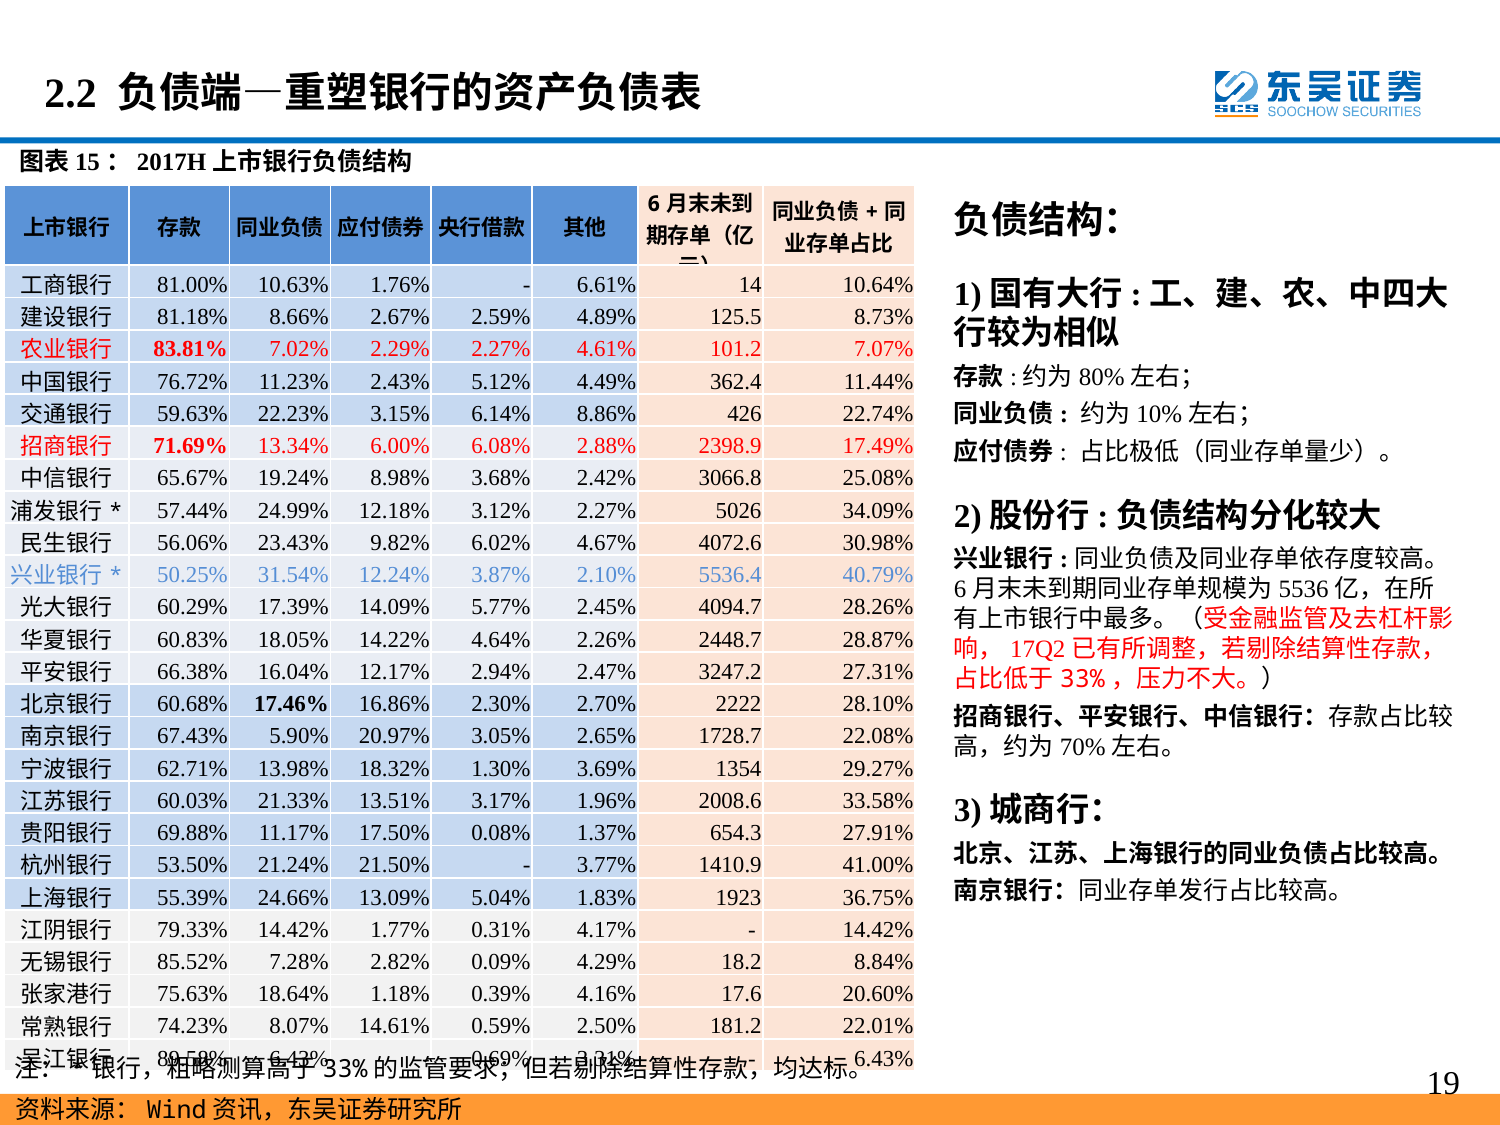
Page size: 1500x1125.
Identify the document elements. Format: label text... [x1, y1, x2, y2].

table_cell 6.43% [764, 1040, 914, 1045]
table_cell 7.07% [764, 331, 914, 361]
table_cell 19.24% [230, 460, 330, 490]
table_cell 4.89% [533, 298, 637, 329]
table_cell 2222 [639, 685, 762, 716]
table_cell 60.03% [130, 782, 229, 812]
table_cell 65.67% [130, 460, 229, 490]
table_cell 2.27% [432, 331, 531, 361]
table_cell 83.81% [130, 331, 229, 361]
table_cell 3.05% [432, 717, 531, 748]
table_cell 2.26% [533, 621, 637, 651]
table_cell 181.2 [639, 1008, 762, 1038]
table_cell 59.63% [130, 395, 229, 425]
table_cell 8.98% [331, 460, 430, 490]
table_cell 2008.6 [639, 782, 762, 812]
table_cell 2448.7 [639, 621, 762, 651]
table_cell 21.33% [230, 782, 330, 812]
table_cell 69.88% [130, 814, 229, 845]
table_cell 22.74% [764, 395, 914, 425]
table_cell 8.07% [230, 1008, 330, 1038]
table_cell 3.17% [432, 782, 531, 812]
table_cell 89.58% [130, 1040, 229, 1045]
table_cell 2.29% [331, 331, 430, 361]
table_cell 71.69% [130, 427, 229, 458]
table_cell 17.46% [230, 685, 330, 716]
table_cell 3.68% [432, 460, 531, 490]
table_cell 1923 [639, 879, 762, 909]
table_cell 0.39% [432, 975, 531, 1006]
table_cell 6.00% [331, 427, 430, 458]
table_cell 常熟银行 [5, 1008, 128, 1038]
table_cell 0.69% [432, 1040, 531, 1045]
table_cell 16.04% [230, 653, 330, 683]
table_cell 4.61% [533, 331, 637, 361]
table_cell - [432, 266, 531, 297]
table_header 同业负债+同业存单占比 [764, 186, 914, 264]
table_cell 22.01% [764, 1008, 914, 1038]
table_cell 3247.2 [639, 653, 762, 683]
table_cell 2.10% [533, 556, 637, 587]
table_cell 31.54% [230, 556, 330, 587]
table_cell 4.17% [533, 911, 637, 941]
table_cell 2398.9 [639, 427, 762, 458]
table_cell 8.86% [533, 395, 637, 425]
table_cell 41.00% [764, 846, 914, 877]
table_cell 2.43% [331, 363, 430, 393]
table_cell 7.28% [230, 943, 330, 974]
table_cell 13.34% [230, 427, 330, 458]
table_cell 0.08% [432, 814, 531, 845]
table_cell 中国银行 [5, 363, 128, 393]
table_cell 2.42% [533, 460, 637, 490]
table_header 同业负债 [230, 186, 330, 264]
table_cell 18.64% [230, 975, 330, 1006]
table_cell 85.52% [130, 943, 229, 974]
table_cell 1.18% [331, 975, 430, 1006]
table_cell 兴业银行* [5, 556, 128, 587]
table_cell 中信银行 [5, 460, 128, 490]
table_cell 2.88% [533, 427, 637, 458]
table_cell 50.25% [130, 556, 229, 587]
table_cell 60.83% [130, 621, 229, 651]
table_cell 9.82% [331, 524, 430, 554]
table_cell 1.76% [331, 266, 430, 297]
table_cell 江阴银行 [5, 911, 128, 941]
table_header 其他 [533, 186, 637, 264]
table_cell 27.31% [764, 653, 914, 683]
table_cell 0.09% [432, 943, 531, 974]
table_cell 3.31% [533, 1040, 637, 1045]
table_cell 2.47% [533, 653, 637, 683]
table_cell 华夏银行 [5, 621, 128, 651]
table_cell 3.69% [533, 750, 637, 780]
table_cell 1.83% [533, 879, 637, 909]
table_cell 25.08% [764, 460, 914, 490]
table_cell 2.82% [331, 943, 430, 974]
table_cell 2.50% [533, 1008, 637, 1038]
text_box 负债结构： 1)国有大行:工、建、农、中四大行较为相似 存款:约为80%左右； 同业负债: 约为10%左右； 应付债券: 占比极低（同业存单量少）。 2)股份行:负债结构分化较大 兴业银行:同业负债及同业存单依存度较高。6月末未到期同业存单规模为5536亿，在所有上市银行中最多。（受金融监管及去杠杆影响，17Q2已有所调整，若剔除结算性存款，占比低于33%，压力不大。） 招商银行、平安银行、中信银行：存款占比较高，约为70%左右。 3)城商行： 北京、江苏、上海银行的同业负债占比较高。 南京银行：同业存单发行占比较高。 [939, 188, 1470, 1035]
table_cell 11.17% [230, 814, 330, 845]
table_cell 3.12% [432, 492, 531, 522]
table_cell 10.63% [230, 266, 330, 297]
table_cell 76.72% [130, 363, 229, 393]
table_cell - [639, 911, 762, 941]
table_cell 6.61% [533, 266, 637, 297]
table_cell 24.99% [230, 492, 330, 522]
table_cell 24.66% [230, 879, 330, 909]
table_cell 654.3 [639, 814, 762, 845]
table_cell 2.45% [533, 588, 637, 619]
table_cell 66.38% [130, 653, 229, 683]
table_cell 1410.9 [639, 846, 762, 877]
table_cell 14.61% [331, 1008, 430, 1038]
table_cell 2.27% [533, 492, 637, 522]
table_cell 11.44% [764, 363, 914, 393]
table_cell 6.02% [432, 524, 531, 554]
table_cell 北京银行 [5, 685, 128, 716]
table_cell 光大银行 [5, 588, 128, 619]
table_cell 0.59% [432, 1008, 531, 1038]
table_cell 2.65% [533, 717, 637, 748]
table_cell 6.14% [432, 395, 531, 425]
table_cell 28.26% [764, 588, 914, 619]
table_cell 1.37% [533, 814, 637, 845]
table_cell 14.42% [230, 911, 330, 941]
table_cell 江苏银行 [5, 782, 128, 812]
table_cell 17.39% [230, 588, 330, 619]
table_cell 362.4 [639, 363, 762, 393]
table_header 应付债券 [331, 186, 430, 264]
table_cell 22.08% [764, 717, 914, 748]
table_cell 工商银行 [5, 266, 128, 297]
table_cell 无锡银行 [5, 943, 128, 974]
text_box 19 [1411, 1053, 1476, 1109]
text_box 注：*银行，粗略测算高于33%的监管要求；但若剔除结算性存款，均达标。 [0, 1045, 975, 1086]
table_header 央行借款 [432, 186, 531, 264]
table_cell 民生银行 [5, 524, 128, 554]
table_cell 2.59% [432, 298, 531, 329]
table_cell 36.75% [764, 879, 914, 909]
table_cell 12.17% [331, 653, 430, 683]
table_cell 57.44% [130, 492, 229, 522]
table_cell 426 [639, 395, 762, 425]
table_cell - [331, 1040, 430, 1045]
text_box 图表15：2017H上市银行负债结构 [4, 138, 702, 184]
table_cell 5536.4 [639, 556, 762, 587]
picture [1283, 69, 1426, 119]
table_cell 上海银行 [5, 879, 128, 909]
table_cell 74.23% [130, 1008, 229, 1038]
table_cell 81.18% [130, 298, 229, 329]
table_cell 宁波银行 [5, 750, 128, 780]
table_cell 22.23% [230, 395, 330, 425]
table_cell 13.09% [331, 879, 430, 909]
table_cell 29.27% [764, 750, 914, 780]
table_cell 张家港行 [5, 975, 128, 1006]
table_cell 4.49% [533, 363, 637, 393]
table_cell 浦发银行* [5, 492, 128, 522]
table_cell 平安银行 [5, 653, 128, 683]
table_cell 12.18% [331, 492, 430, 522]
table_cell 20.60% [764, 975, 914, 1006]
table_cell 14.09% [331, 588, 430, 619]
table_cell 16.86% [331, 685, 430, 716]
table_cell 4.67% [533, 524, 637, 554]
table_cell 7.02% [230, 331, 330, 361]
table_cell 8.66% [230, 298, 330, 329]
table_cell 吴江银行 [5, 1040, 128, 1045]
table_cell 交通银行 [5, 395, 128, 425]
table_cell 5.04% [432, 879, 531, 909]
table_cell 0.31% [432, 911, 531, 941]
table_cell 17.50% [331, 814, 430, 845]
table_cell 3.15% [331, 395, 430, 425]
table_cell 3.87% [432, 556, 531, 587]
text_box 资料来源：Wind资讯，东吴证券研究所 [1, 1086, 698, 1125]
table_cell 18.32% [331, 750, 430, 780]
table_cell 4094.7 [639, 588, 762, 619]
table_cell 34.09% [764, 492, 914, 522]
table_cell 13.98% [230, 750, 330, 780]
table_cell 11.23% [230, 363, 330, 393]
table_cell 贵阳银行 [5, 814, 128, 845]
table_cell 1728.7 [639, 717, 762, 748]
table_cell 1354 [639, 750, 762, 780]
table_cell 2.30% [432, 685, 531, 716]
table_cell 23.43% [230, 524, 330, 554]
table_header 存款 [130, 186, 229, 264]
table_cell 55.39% [130, 879, 229, 909]
table_cell 13.51% [331, 782, 430, 812]
table_cell 5.12% [432, 363, 531, 393]
table_cell 18.05% [230, 621, 330, 651]
table_cell 21.24% [230, 846, 330, 877]
table_cell 56.06% [130, 524, 229, 554]
table_cell 75.63% [130, 975, 229, 1006]
table_cell 2.70% [533, 685, 637, 716]
table_cell 17.49% [764, 427, 914, 458]
table_cell 30.98% [764, 524, 914, 554]
table_cell 60.29% [130, 588, 229, 619]
table_cell 招商银行 [5, 427, 128, 458]
table_cell 2.94% [432, 653, 531, 683]
table_cell 28.10% [764, 685, 914, 716]
table_cell 53.50% [130, 846, 229, 877]
table_cell 101.2 [639, 331, 762, 361]
table_cell 1.30% [432, 750, 531, 780]
table_cell 21.50% [331, 846, 430, 877]
table_cell 60.68% [130, 685, 229, 716]
table_cell 17.6 [639, 975, 762, 1006]
table_header 6月末未到期存单（亿元） [639, 186, 762, 264]
table_cell 18.2 [639, 943, 762, 974]
table_cell 125.5 [639, 298, 762, 329]
table_cell 2.67% [331, 298, 430, 329]
table_cell 4.16% [533, 975, 637, 1006]
table_cell 20.97% [331, 717, 430, 748]
table_cell 14 [639, 266, 762, 297]
table_cell 5.90% [230, 717, 330, 748]
table_cell 4.64% [432, 621, 531, 651]
table_cell 12.24% [331, 556, 430, 587]
table_cell 8.73% [764, 298, 914, 329]
table_cell 40.79% [764, 556, 914, 587]
table_cell 8.84% [764, 943, 914, 974]
table_cell 农业银行 [5, 331, 128, 361]
table_cell 14.42% [764, 911, 914, 941]
table_cell 27.91% [764, 814, 914, 845]
table_cell 6.08% [432, 427, 531, 458]
table_cell 南京银行 [5, 717, 128, 748]
text_box 2.2 负债端—重塑银行的资产负债表 [29, 58, 1283, 128]
table_cell 28.87% [764, 621, 914, 651]
table_cell 62.71% [130, 750, 229, 780]
table_cell 14.22% [331, 621, 430, 651]
table_header 上市银行 [5, 186, 128, 264]
table_cell - [432, 846, 531, 877]
table_cell 4.29% [533, 943, 637, 974]
table_cell 3066.8 [639, 460, 762, 490]
table_cell 建设银行 [5, 298, 128, 329]
table_cell 33.58% [764, 782, 914, 812]
table_cell 4072.6 [639, 524, 762, 554]
table_cell 6.43% [230, 1040, 330, 1045]
table_cell 5026 [639, 492, 762, 522]
table_cell 杭州银行 [5, 846, 128, 877]
table_cell 1.96% [533, 782, 637, 812]
table_cell 1.77% [331, 911, 430, 941]
table_cell - [639, 1040, 762, 1045]
table_cell 81.00% [130, 266, 229, 297]
table_cell 10.64% [764, 266, 914, 297]
table_cell 67.43% [130, 717, 229, 748]
table_cell 3.77% [533, 846, 637, 877]
table_cell 5.77% [432, 588, 531, 619]
table_cell 79.33% [130, 911, 229, 941]
